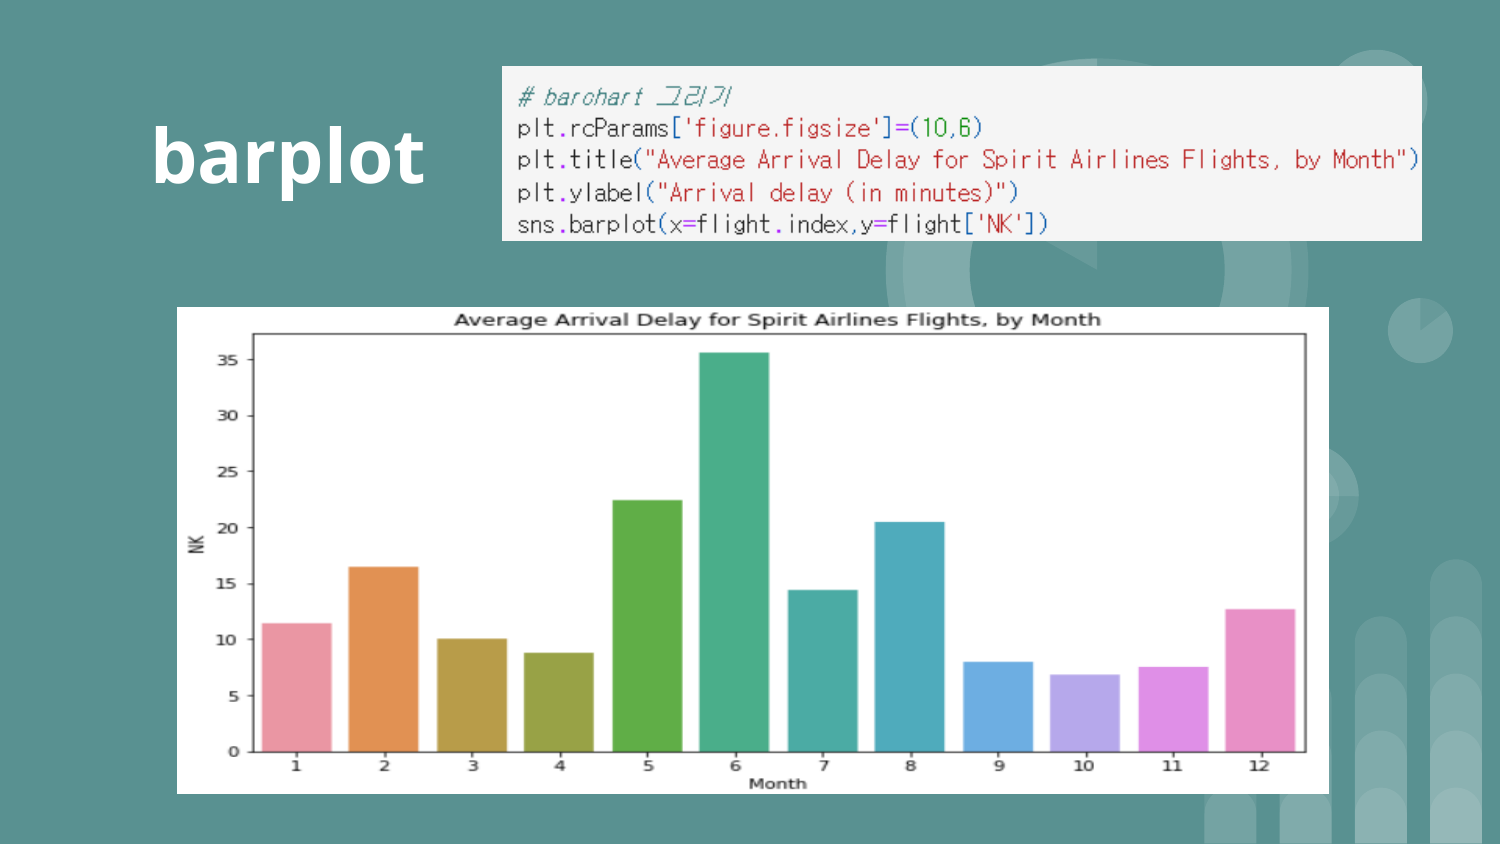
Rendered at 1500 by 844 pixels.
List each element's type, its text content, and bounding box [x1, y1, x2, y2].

picture [502, 66, 1422, 241]
title barplot [135, 0, 834, 308]
picture [177, 306, 1330, 794]
